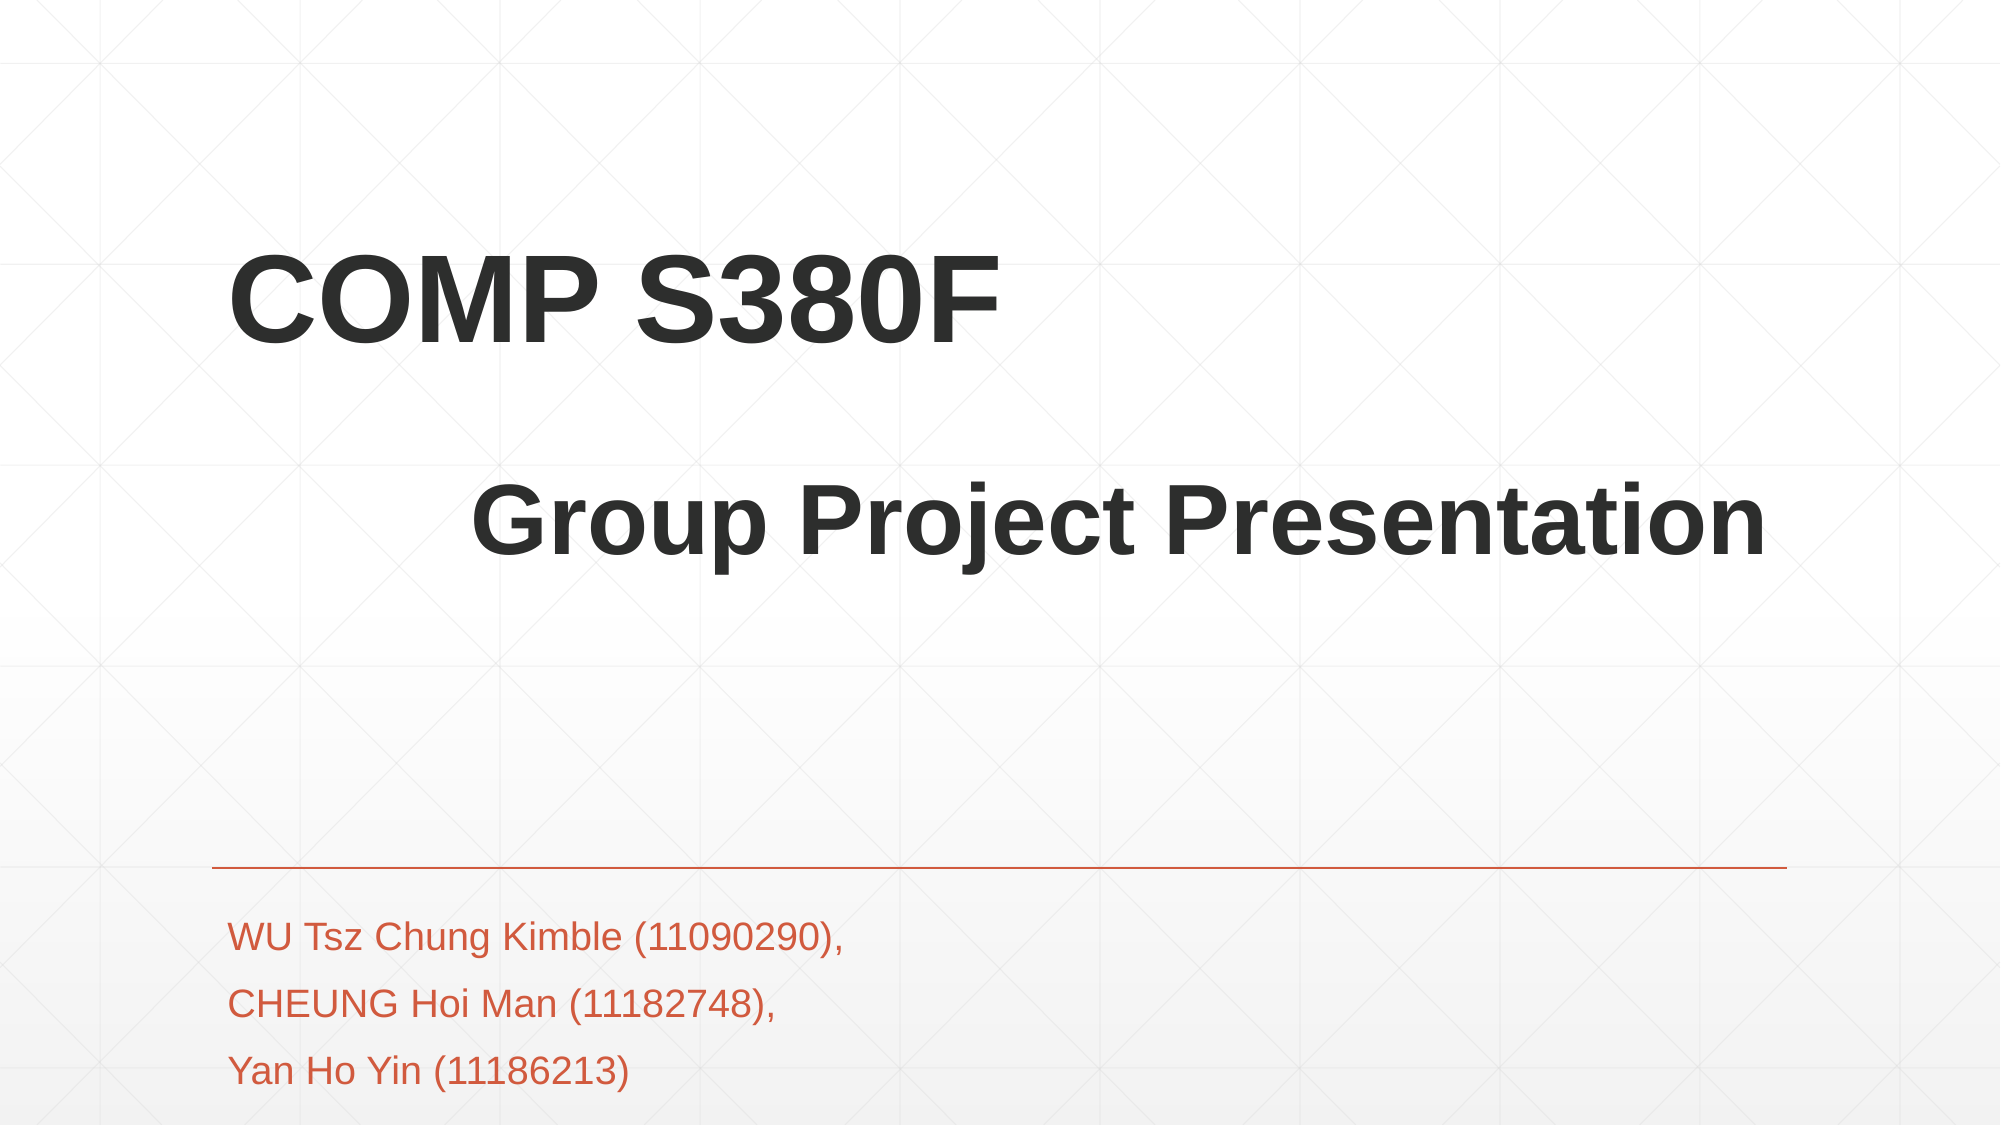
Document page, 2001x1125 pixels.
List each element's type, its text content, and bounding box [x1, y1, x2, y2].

title COMP S380F Group Project Presentation [212, 166, 1788, 584]
subtitle WU Tsz Chung Kimble (11090290), CHEUNG Hoi Man (11182748), Yan Ho Yin (11186213) [212, 885, 1788, 1101]
